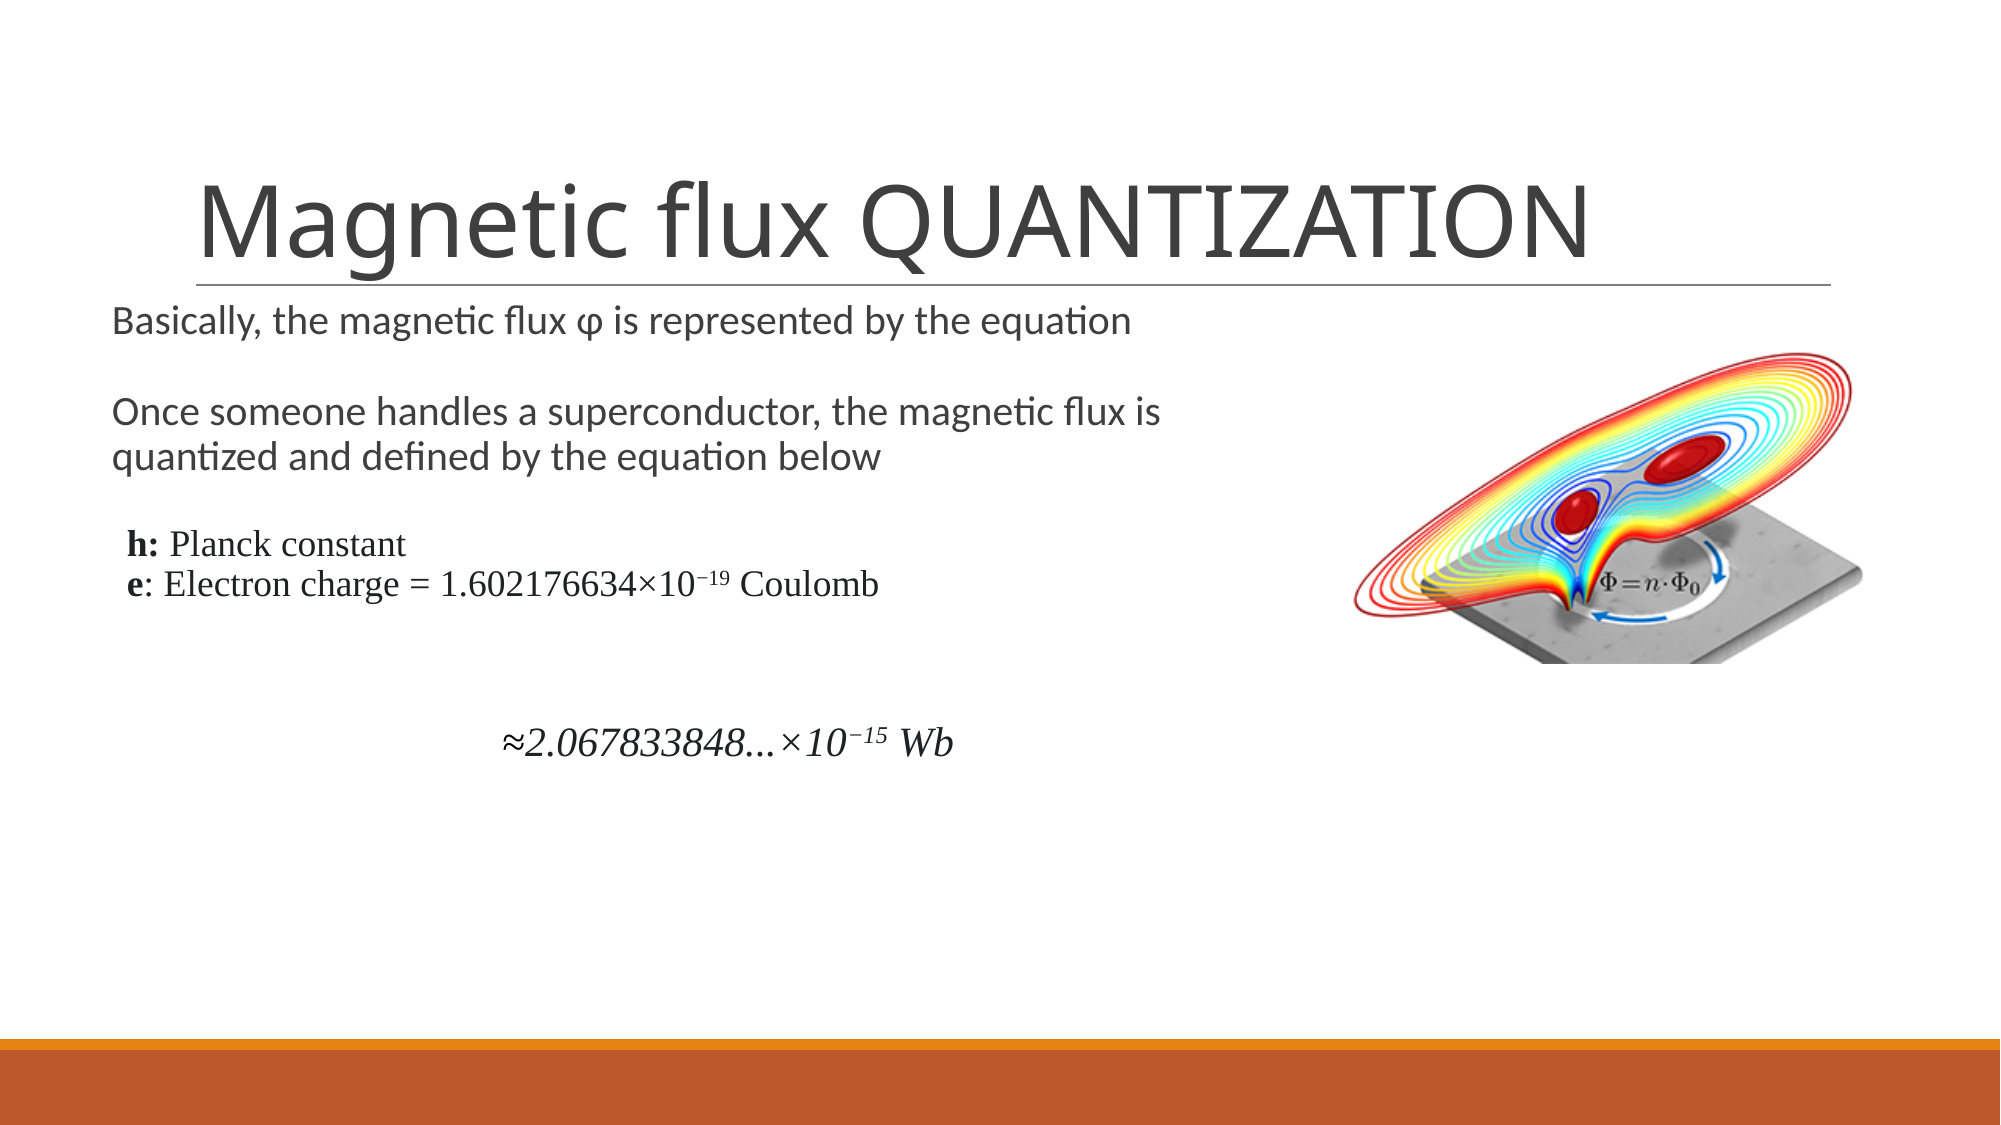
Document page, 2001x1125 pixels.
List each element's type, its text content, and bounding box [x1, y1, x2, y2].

title Magnetic flux QUANTIZATION [180, 47, 1830, 285]
picture [1296, 350, 1922, 664]
